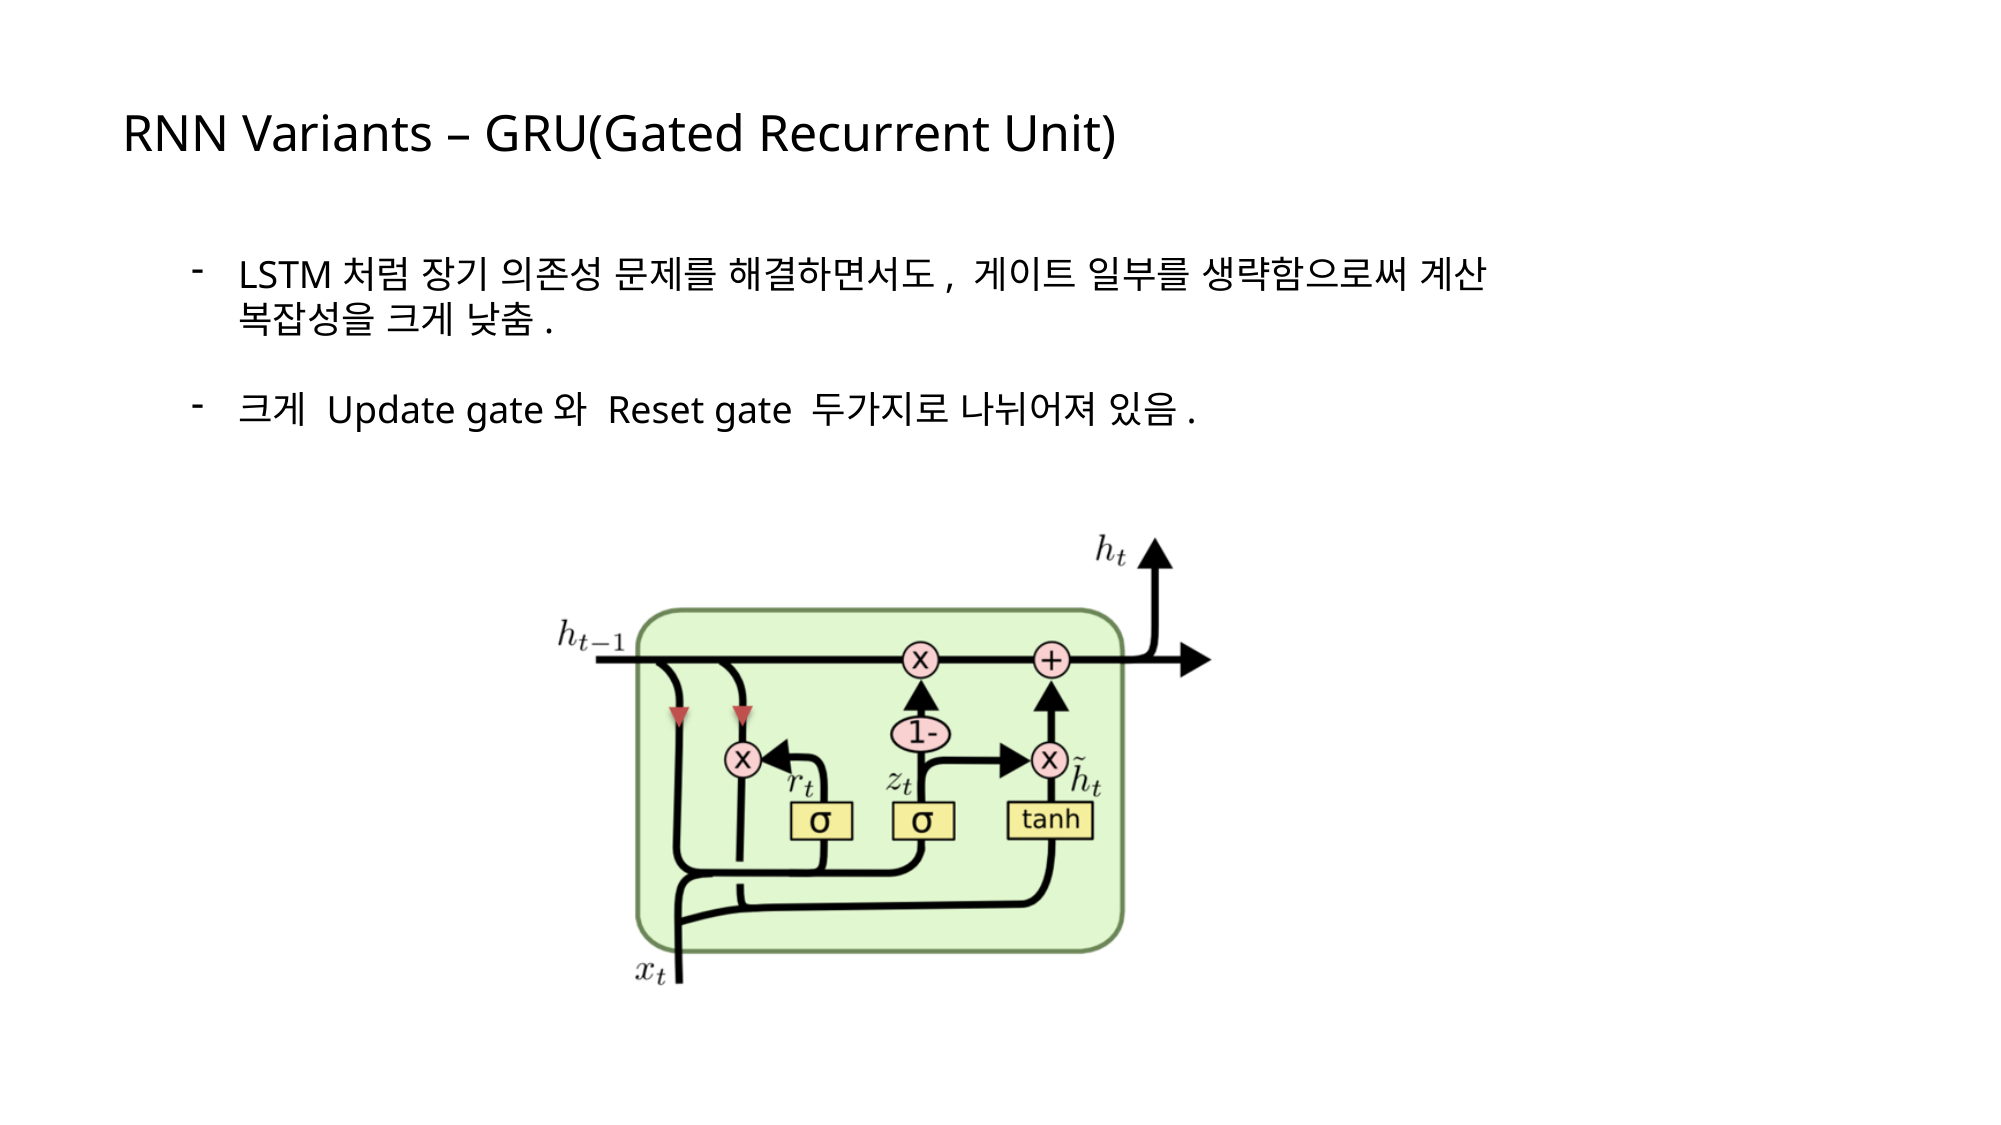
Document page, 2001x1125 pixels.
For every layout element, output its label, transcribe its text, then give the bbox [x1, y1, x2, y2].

text_box LSTM처럼 장기 의존성 문제를 해결하면서도, 게이트 일부를 생략함으로써 계산 복잡성을 크게 낮춤. 크게 Update gate와 Reset gate 두가지로 나뉘어져 있음. [176, 244, 1639, 439]
picture [550, 530, 1220, 992]
text_box RNN Variants – GRU(Gated Recurrent Unit) [107, 94, 1358, 169]
